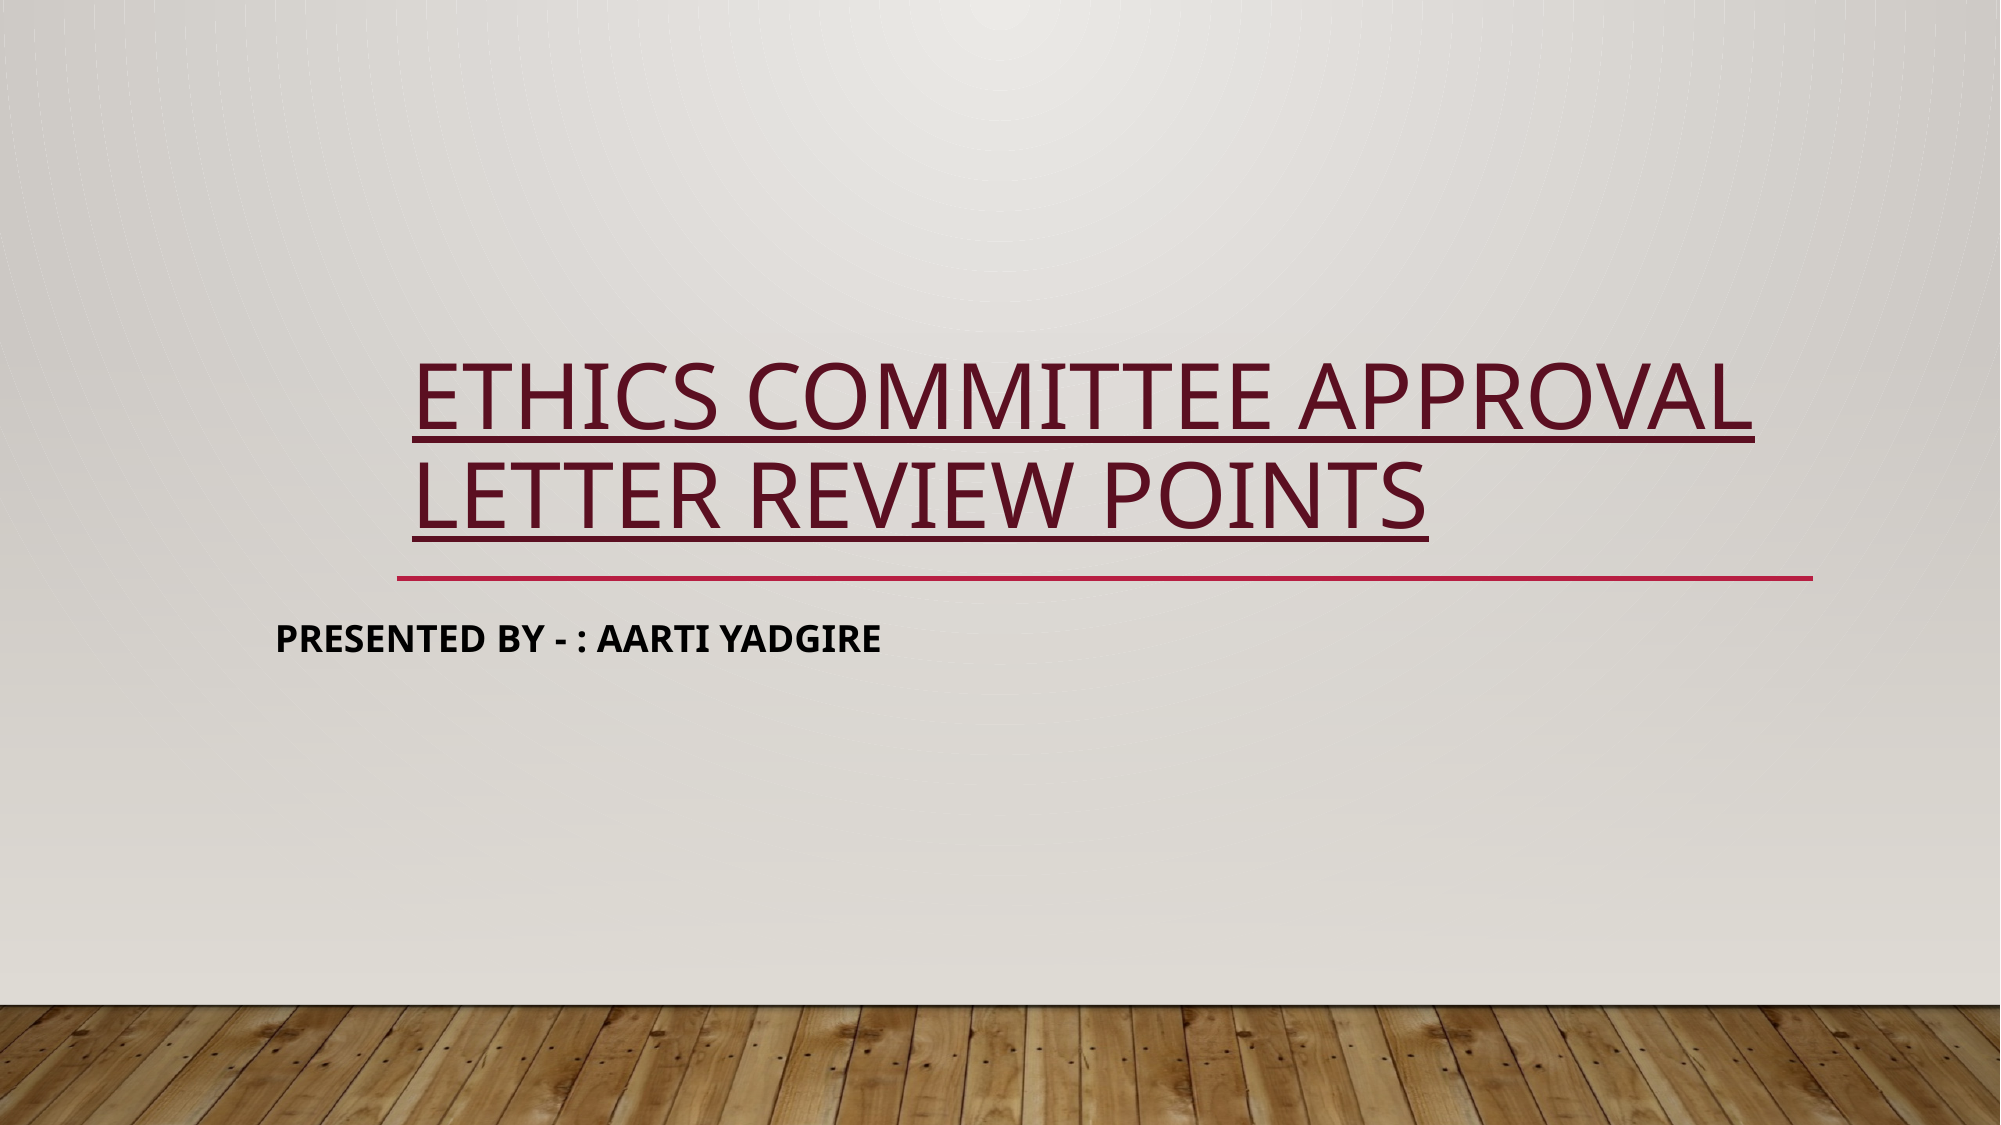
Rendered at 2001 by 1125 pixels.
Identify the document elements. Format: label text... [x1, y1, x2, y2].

picture [0, 1005, 2000, 1125]
title Ethics Committee Approval Letter Review Points [396, 131, 1814, 549]
subtitle Presented by - : Aarti Yadgire [249, 590, 1750, 957]
